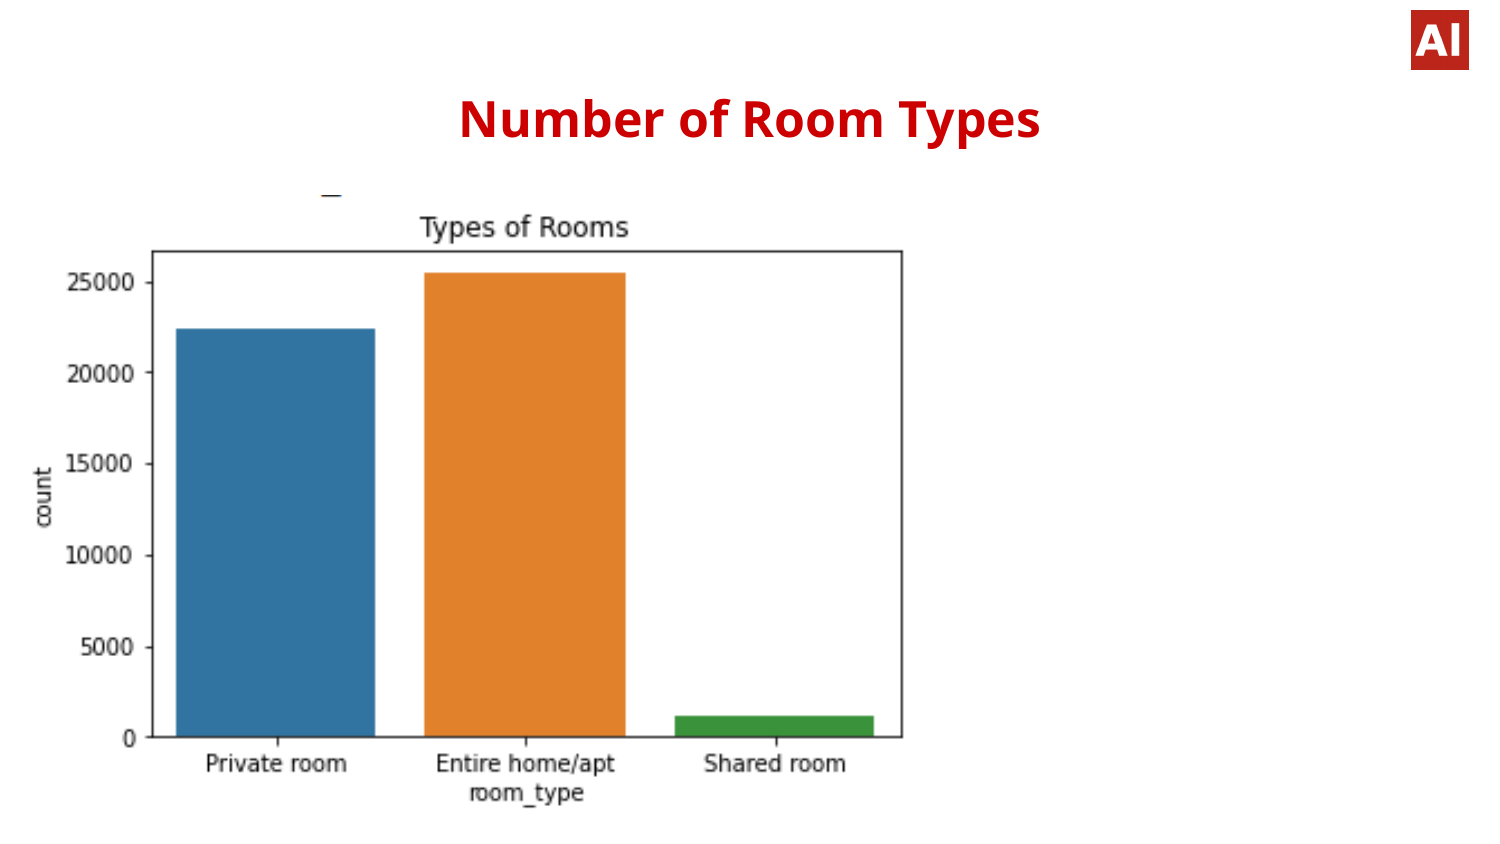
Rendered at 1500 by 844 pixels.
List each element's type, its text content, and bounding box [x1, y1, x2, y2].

picture [0, 195, 993, 844]
picture [1411, 10, 1469, 70]
title Number of Room Types [51, 72, 1449, 167]
